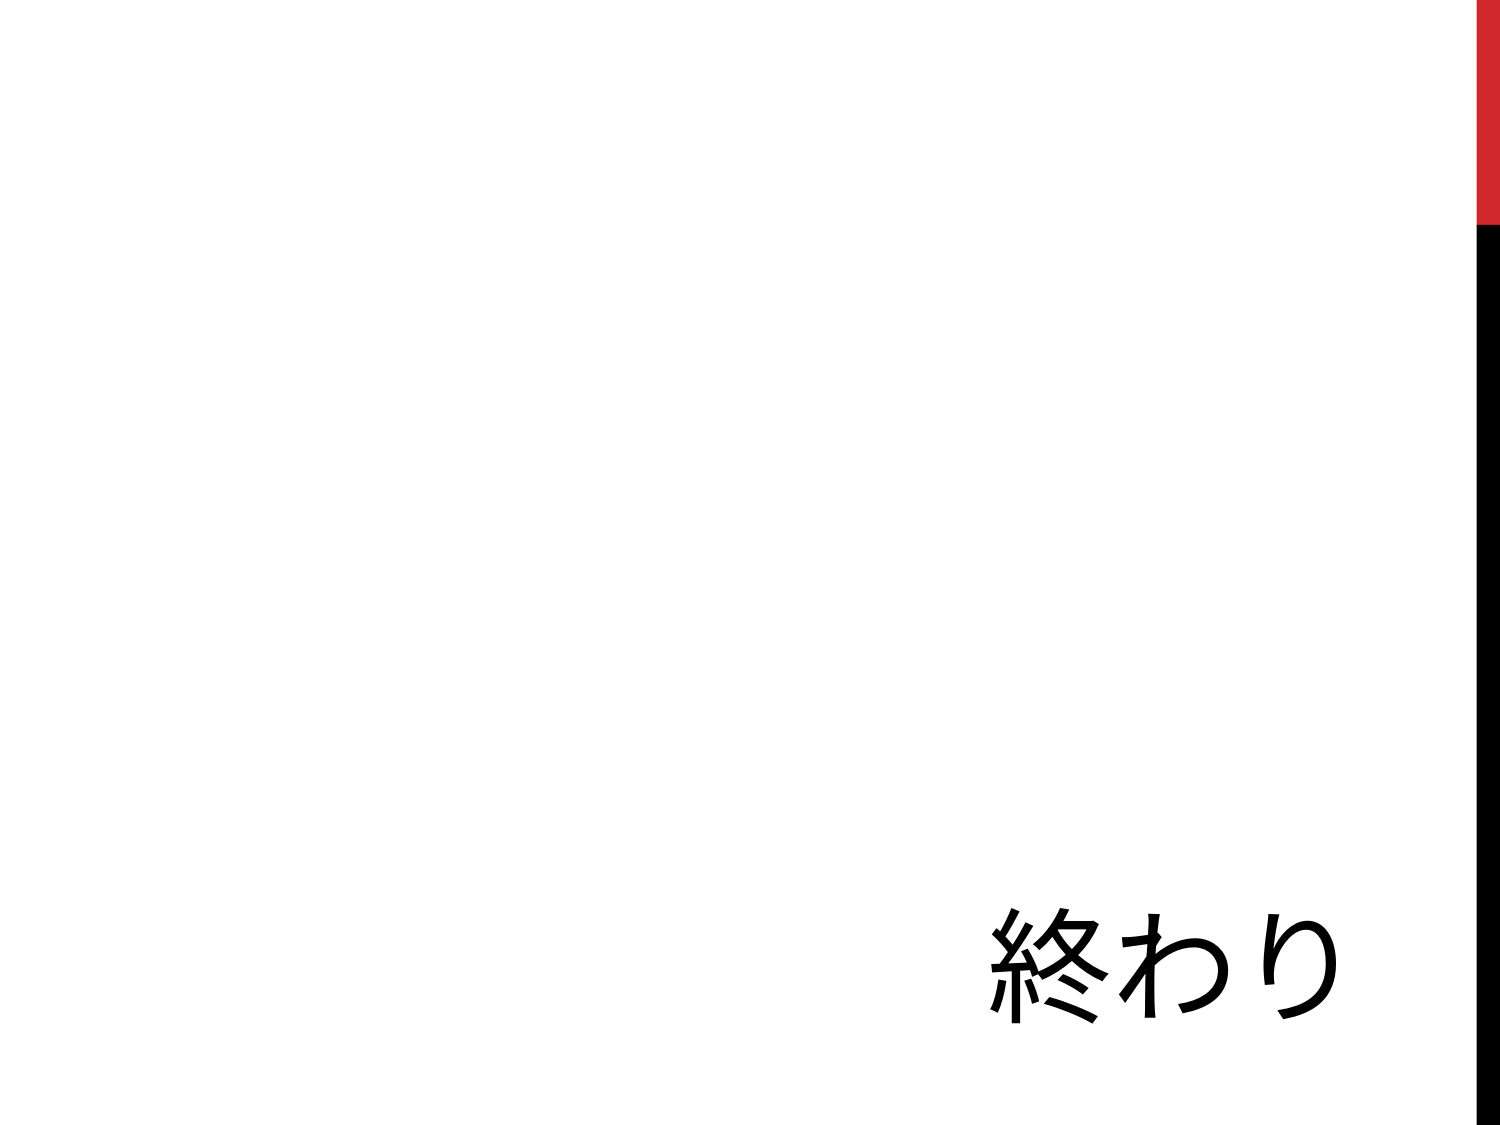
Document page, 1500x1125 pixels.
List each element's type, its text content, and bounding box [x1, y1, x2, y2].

text_box 終わり [972, 881, 1377, 1047]
